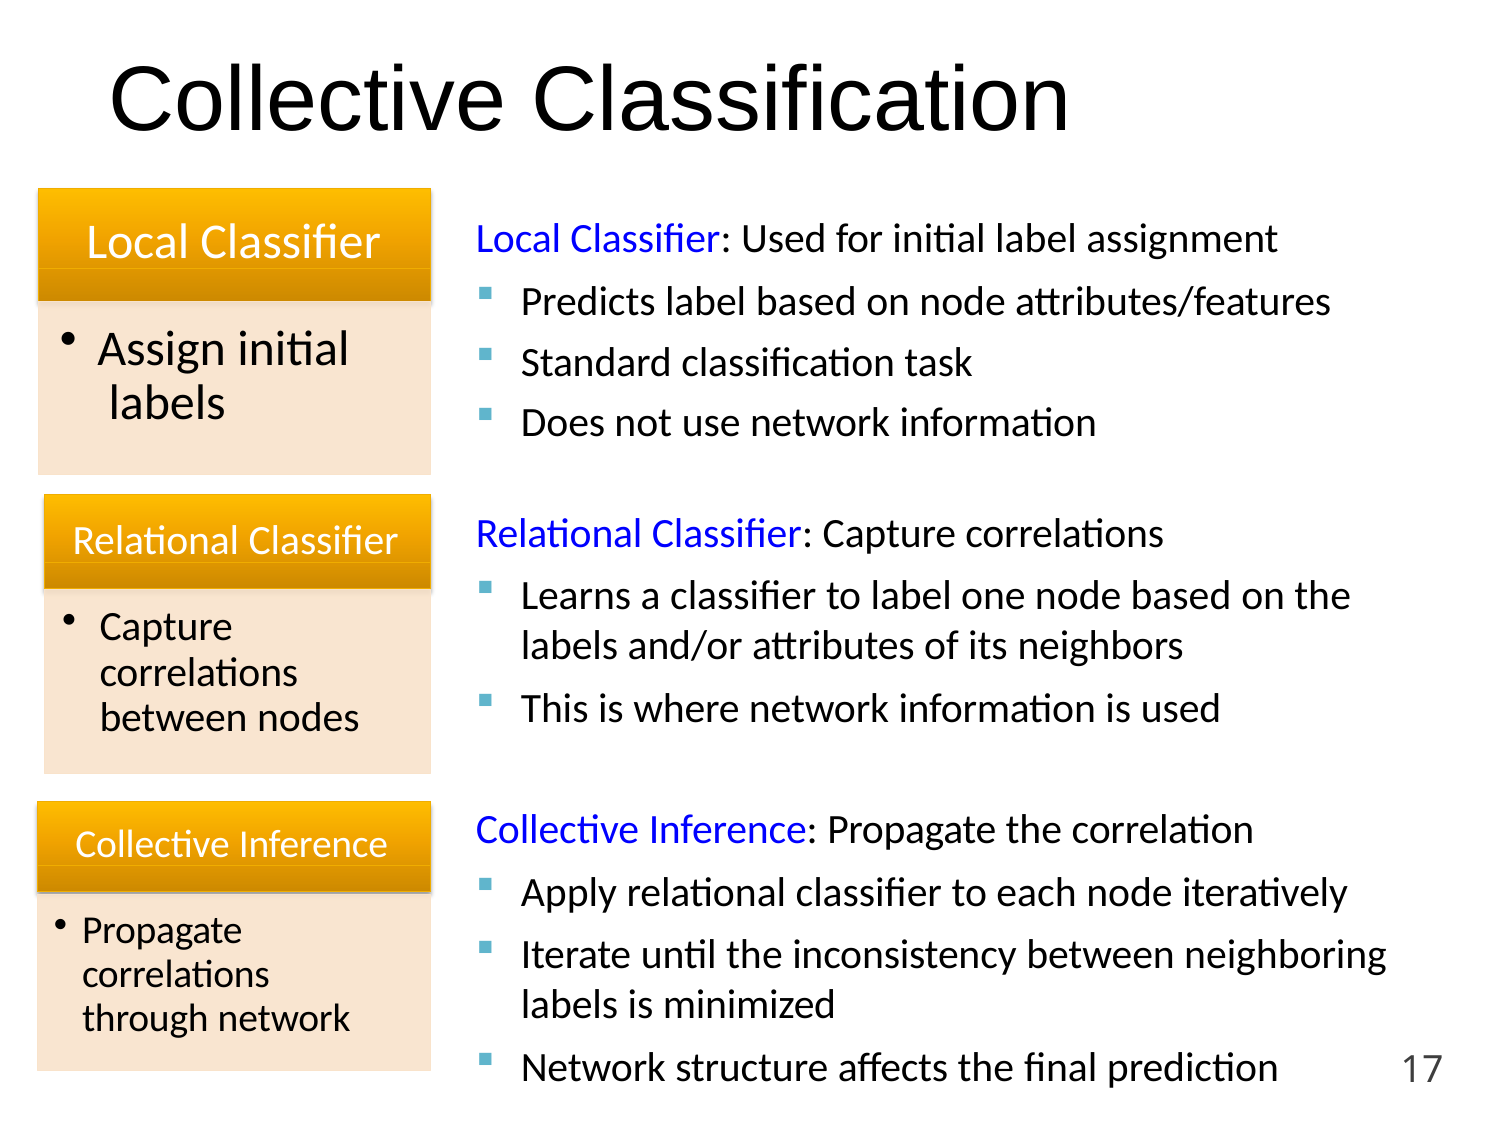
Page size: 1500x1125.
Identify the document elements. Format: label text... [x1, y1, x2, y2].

text_box Relational Classifier: Capture correlations Learns a classifier to label one node based on the labels and/or attributes of its neighbors This is where network information is used [473, 499, 1443, 731]
text_box Collective Inference: Propagate the correlation Apply relational classifier to each node iteratively Iterate until the inconsistency between neighboring labels is minimized Network structure affects the final prediction [473, 796, 1483, 1090]
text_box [44, 588, 431, 775]
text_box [30, 798, 438, 904]
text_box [31, 184, 438, 313]
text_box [38, 300, 431, 475]
text_box Local Classifier: Used for initial label assignment Predicts label based on node attributes/features Standard classification task Does not use network information [473, 198, 1341, 445]
title Collective Classification [93, 42, 1388, 159]
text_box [37, 491, 438, 601]
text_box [36, 894, 431, 1071]
